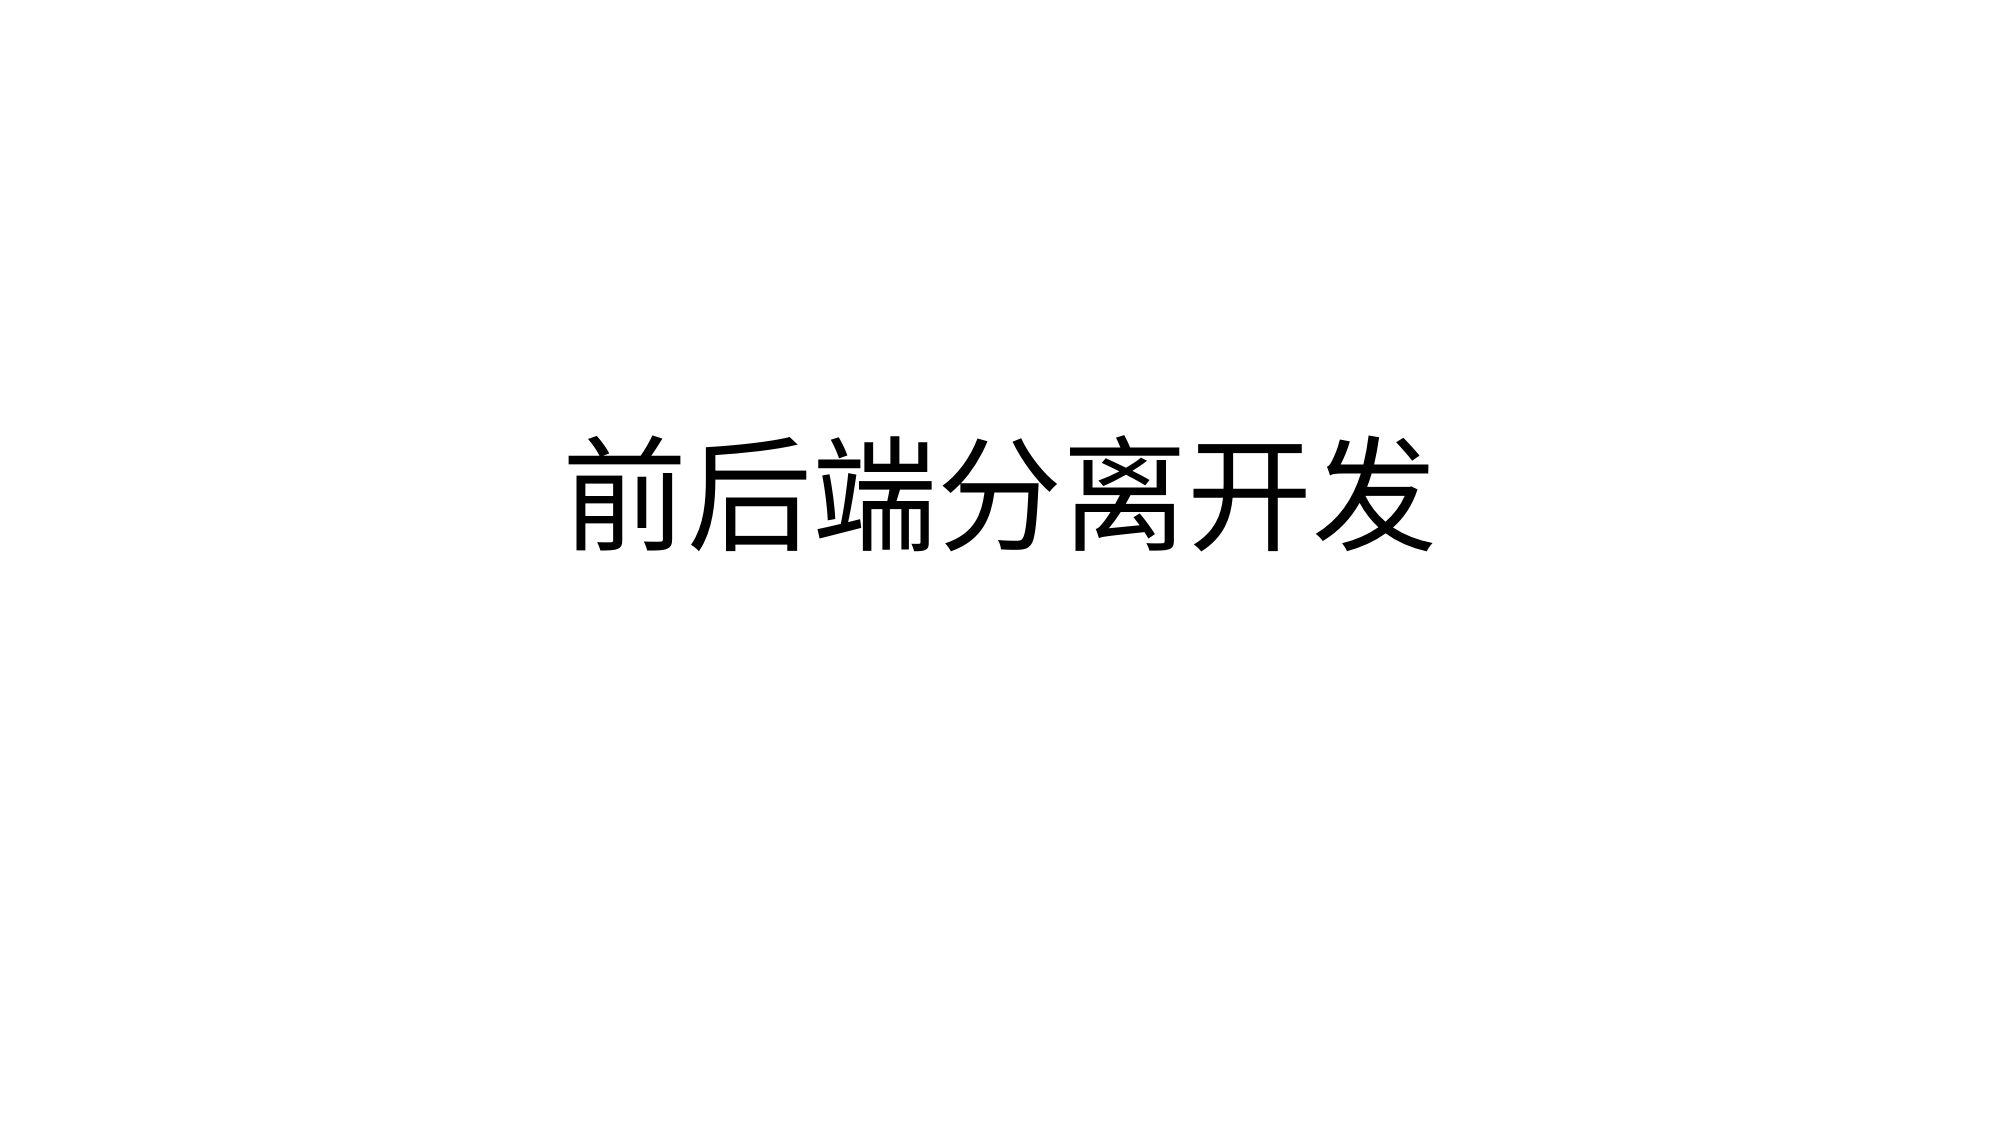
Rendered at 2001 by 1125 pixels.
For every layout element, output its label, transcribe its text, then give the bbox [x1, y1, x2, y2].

title 前后端分离开发 [249, 184, 1750, 576]
